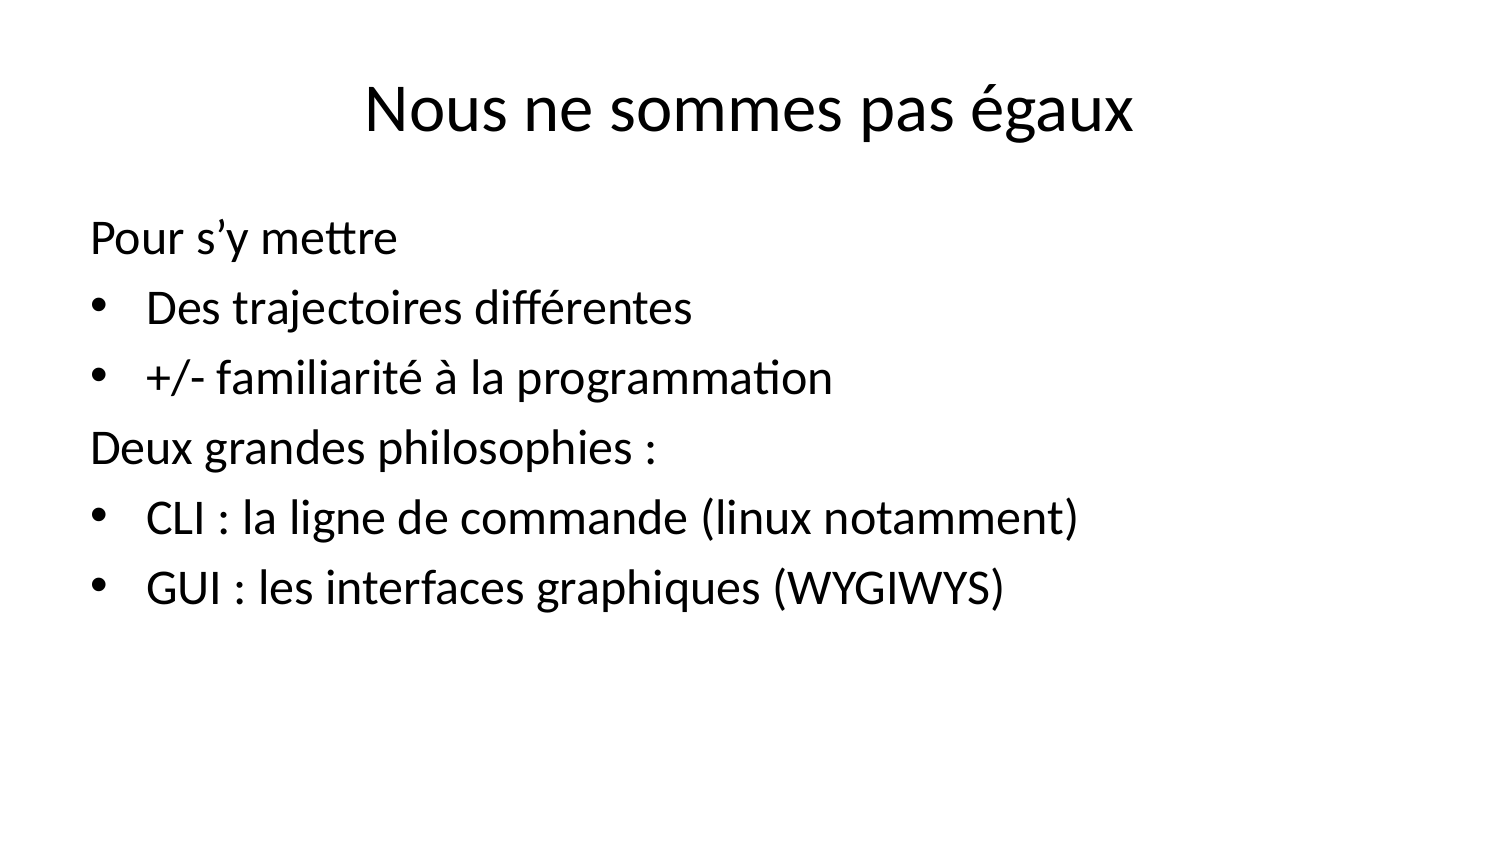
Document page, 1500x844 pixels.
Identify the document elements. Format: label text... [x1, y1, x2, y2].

title Nous ne sommes pas égaux [75, 33, 1425, 175]
list Pour s’y mettre Des trajectoires différentes +/- familiarité à la programmation Deux grandes philosophies : CLI : la ligne de commande (linux notamment) GUI : les interfaces graphiques (WYGIWYS) [75, 196, 1425, 754]
